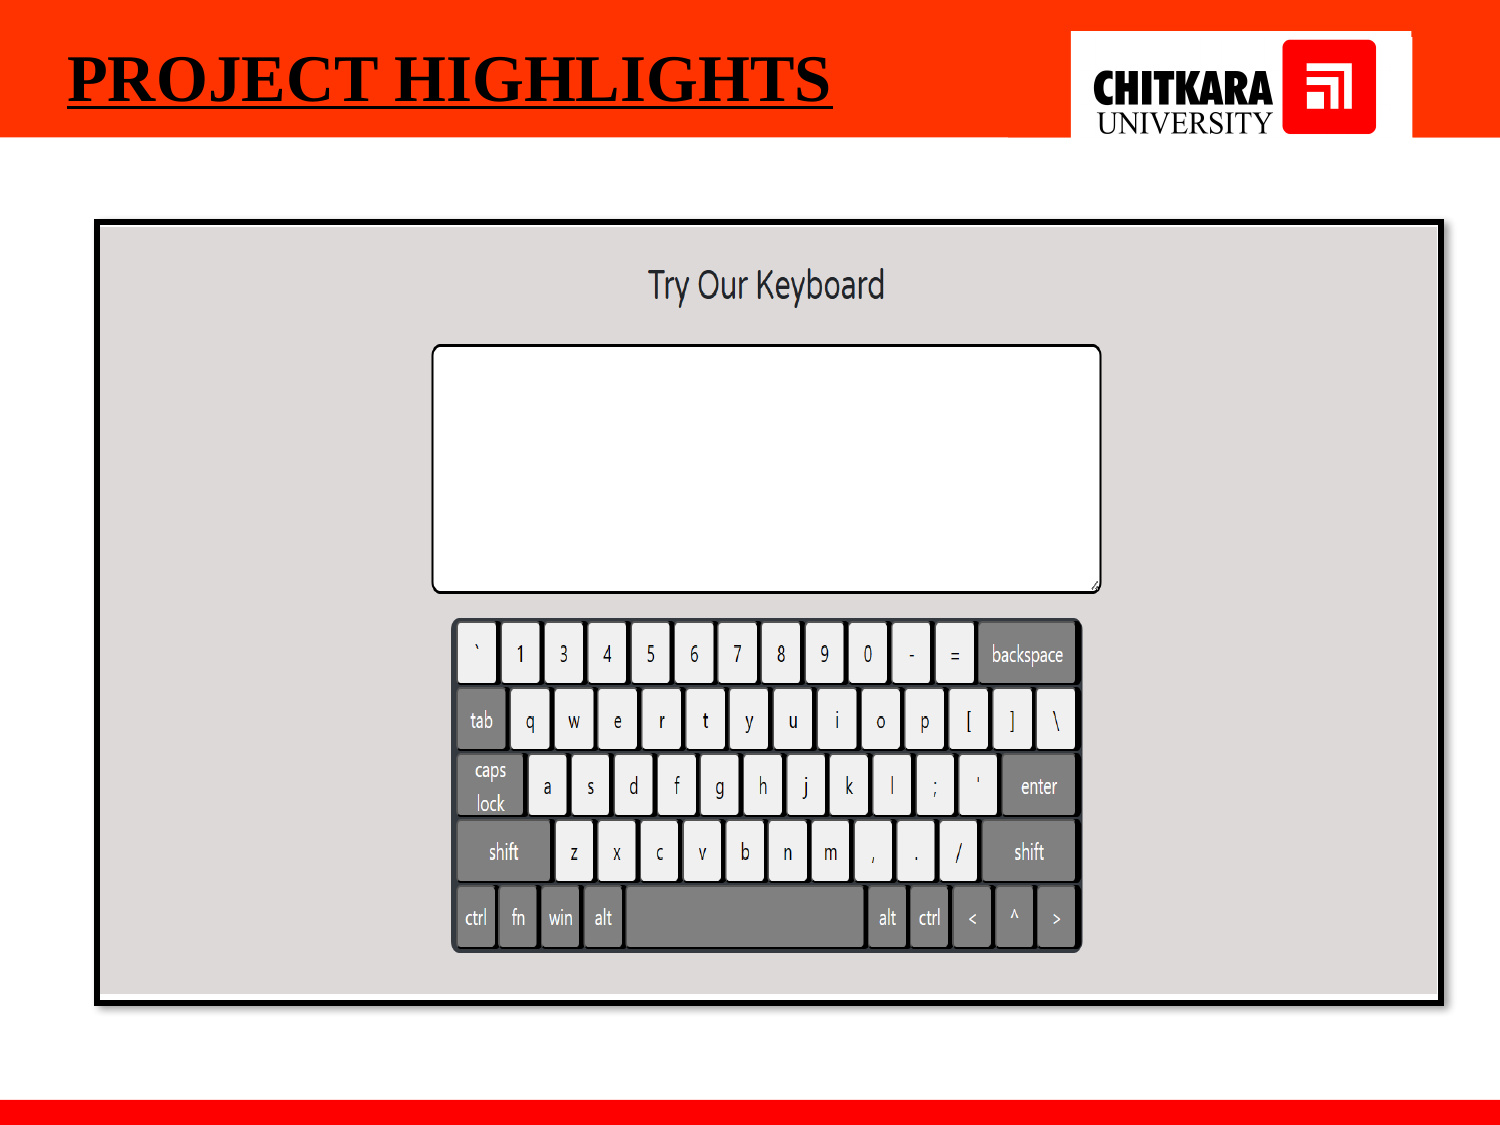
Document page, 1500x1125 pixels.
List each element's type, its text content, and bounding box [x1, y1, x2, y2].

picture [100, 224, 1438, 1001]
title PROJECT HIGHLIGHTS [0, 0, 901, 151]
picture [1074, 37, 1391, 138]
